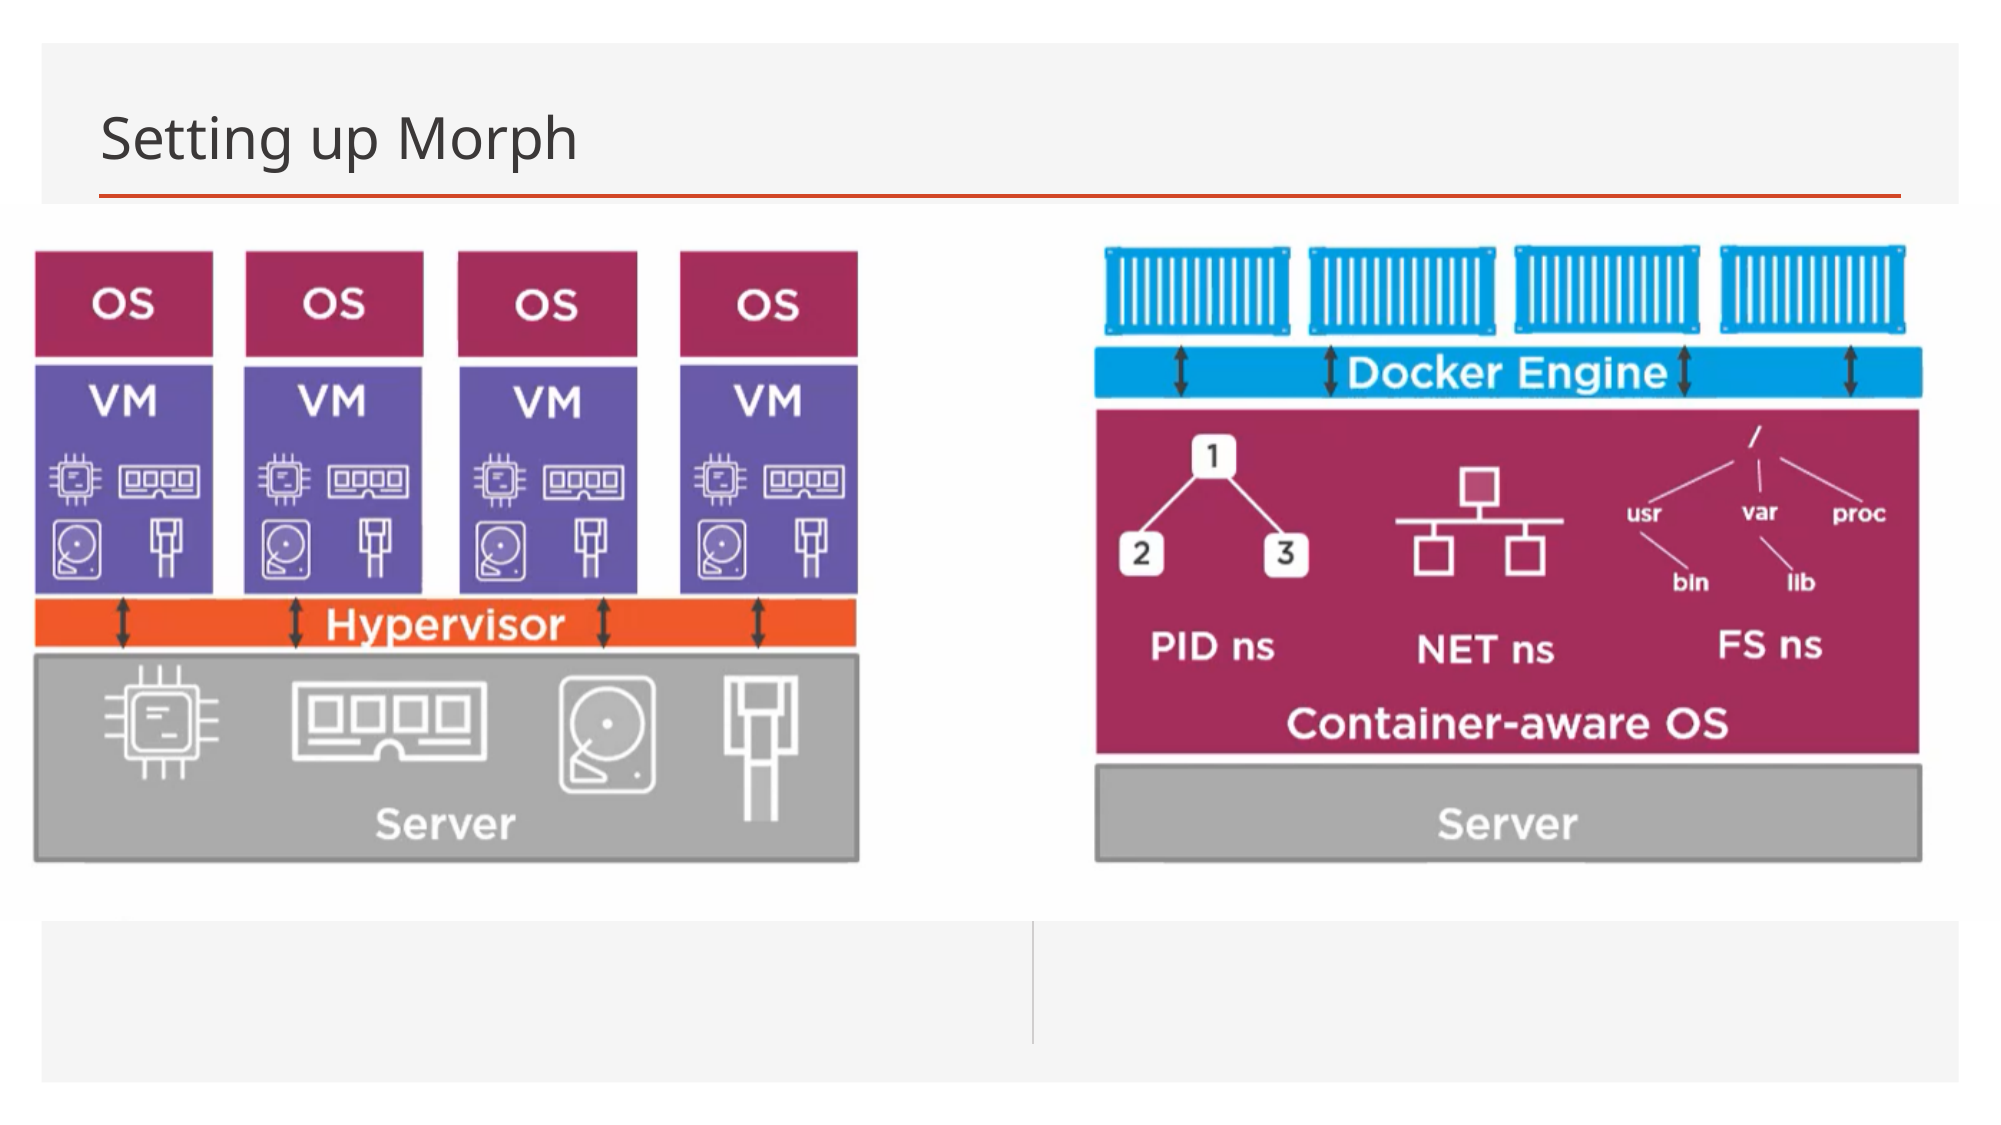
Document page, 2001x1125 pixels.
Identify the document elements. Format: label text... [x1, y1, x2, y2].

title Setting up Morph [85, 73, 1214, 179]
picture [0, 204, 2000, 921]
